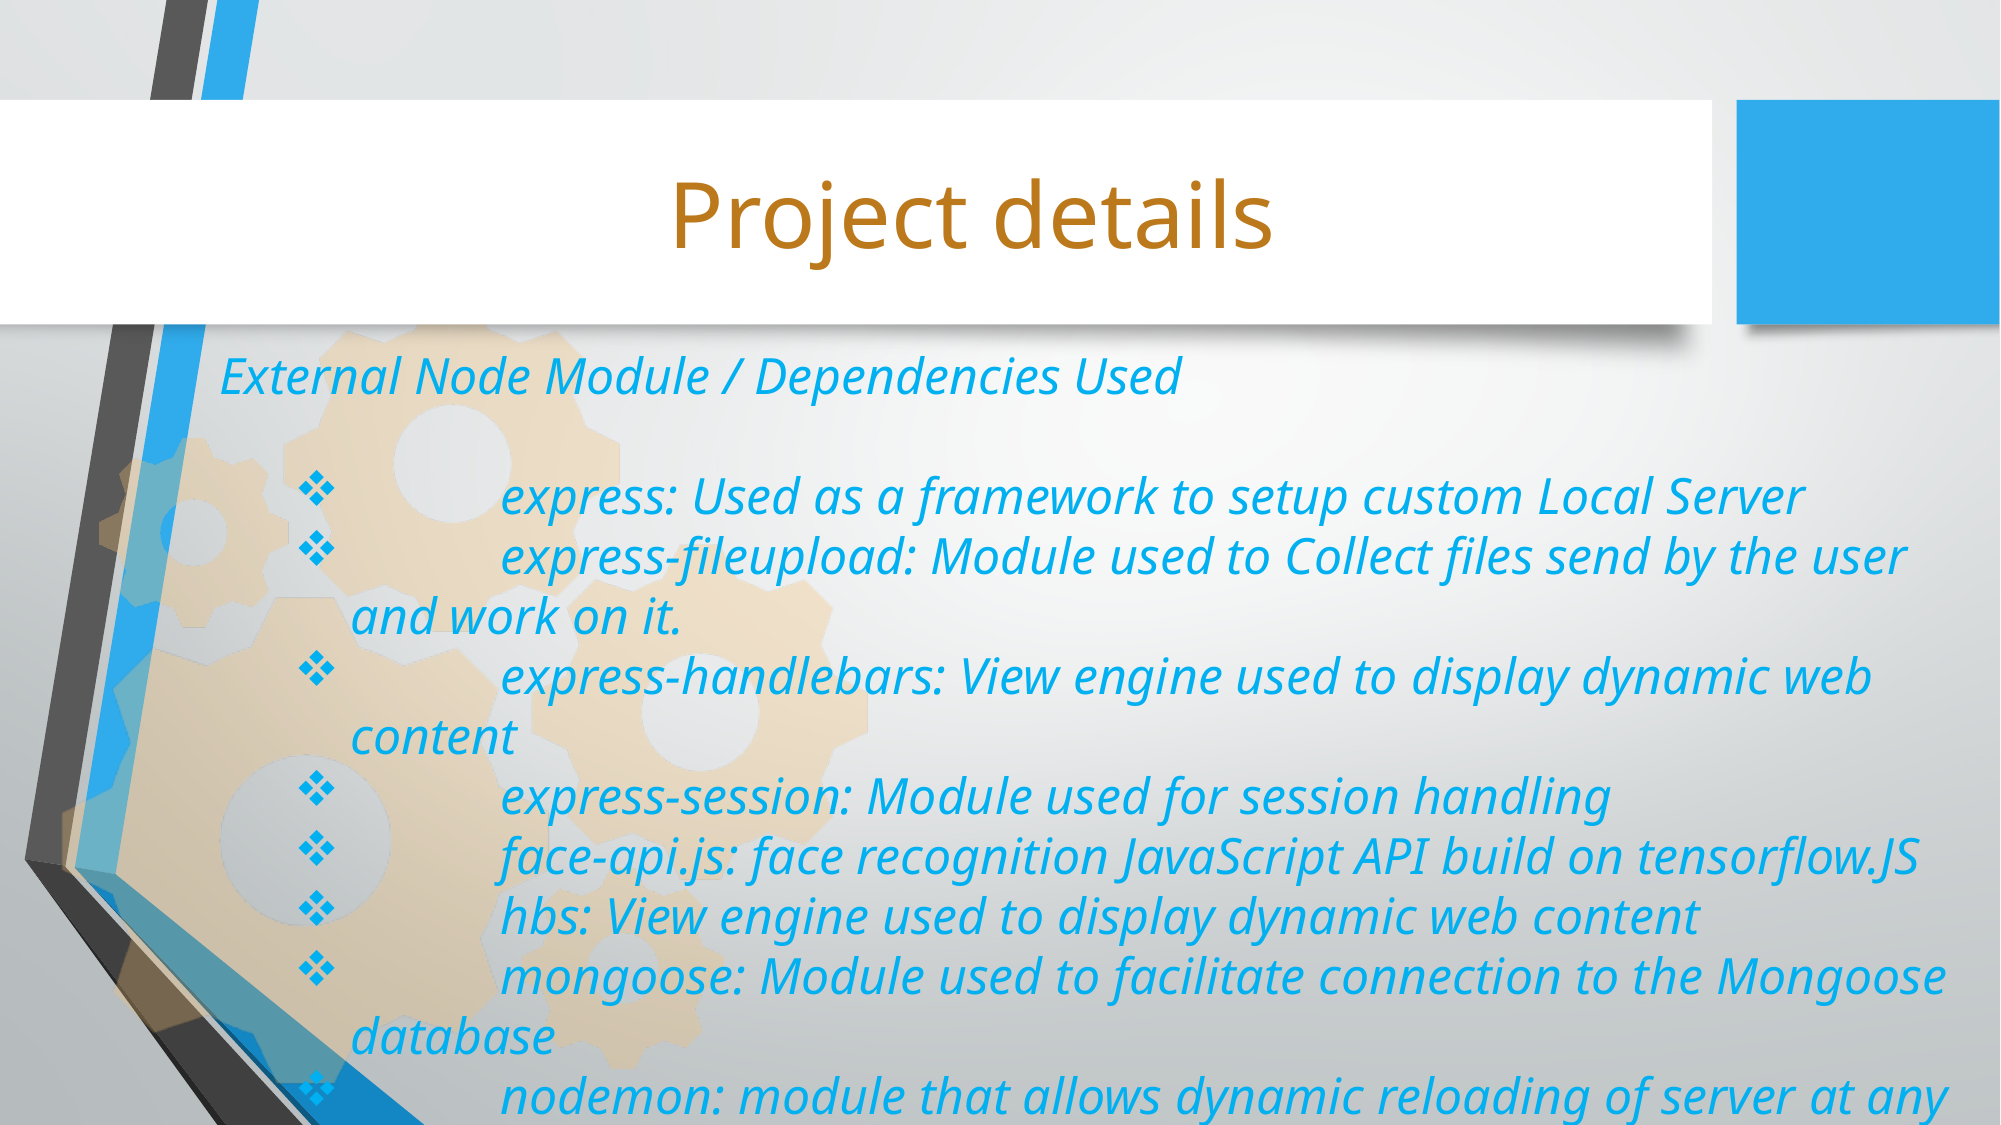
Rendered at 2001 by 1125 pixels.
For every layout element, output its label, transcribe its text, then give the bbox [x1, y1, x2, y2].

picture [0, 325, 1713, 376]
title Project details [243, 112, 1703, 311]
picture [20, 399, 204, 1099]
text_box External Node Module / Dependencies Used express: Used as a framework to setup custom Local Server express-fileupload: Module used to Collect files send by the user and work on it. express-handlebars: View engine used to display dynamic web content express-session: Module used for session handling face-api.js: face recognition JavaScript API build on tensorflow.JS hbs: View engine used to display dynamic web content mongoose: Module used to facilitate connection to the Mongoose database nodemon: module that allows dynamic reloading of server at any change made on any file [204, 336, 2000, 1125]
picture [1736, 325, 2000, 336]
